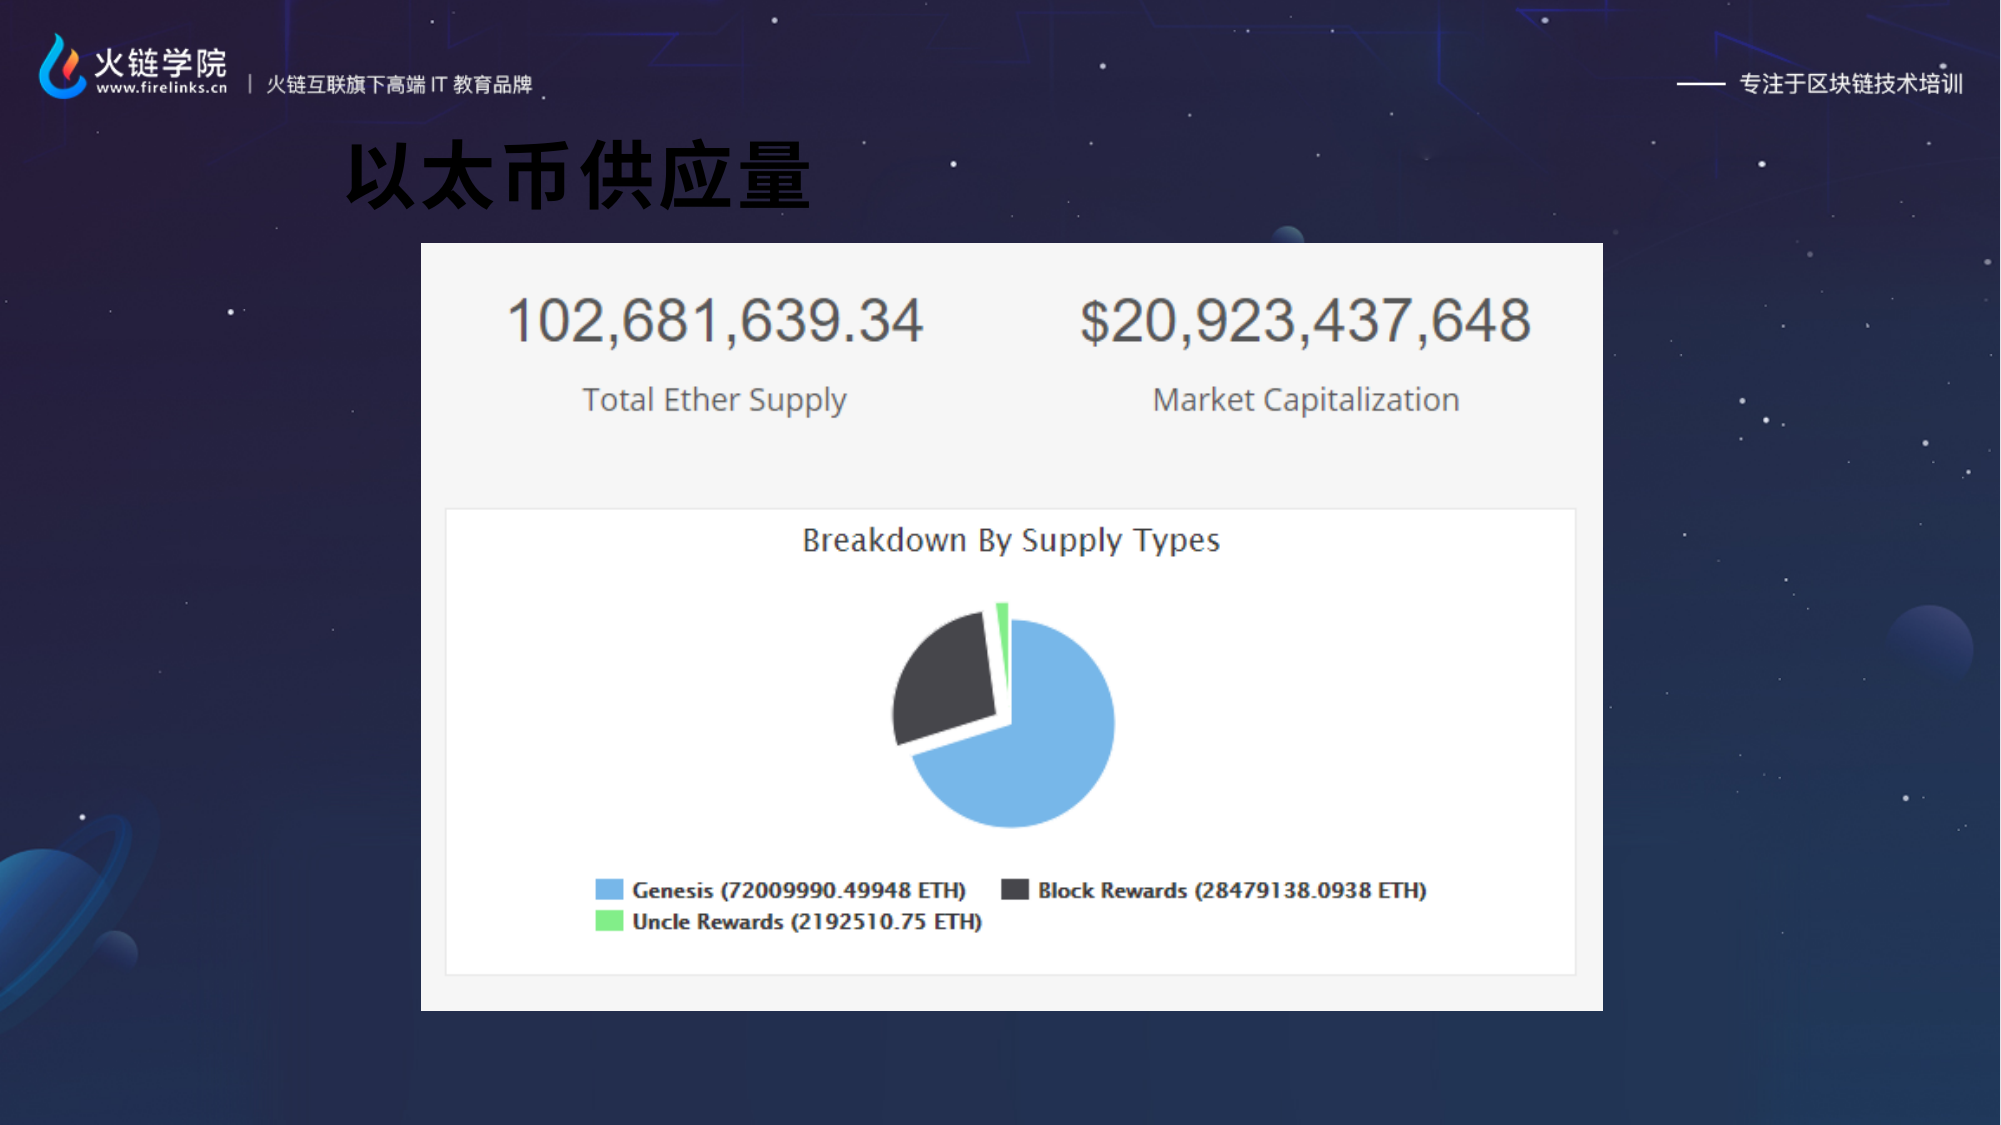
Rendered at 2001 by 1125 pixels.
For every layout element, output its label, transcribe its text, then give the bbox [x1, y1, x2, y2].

title 以太币供应量 [324, 79, 1675, 268]
picture [0, 0, 2001, 1125]
